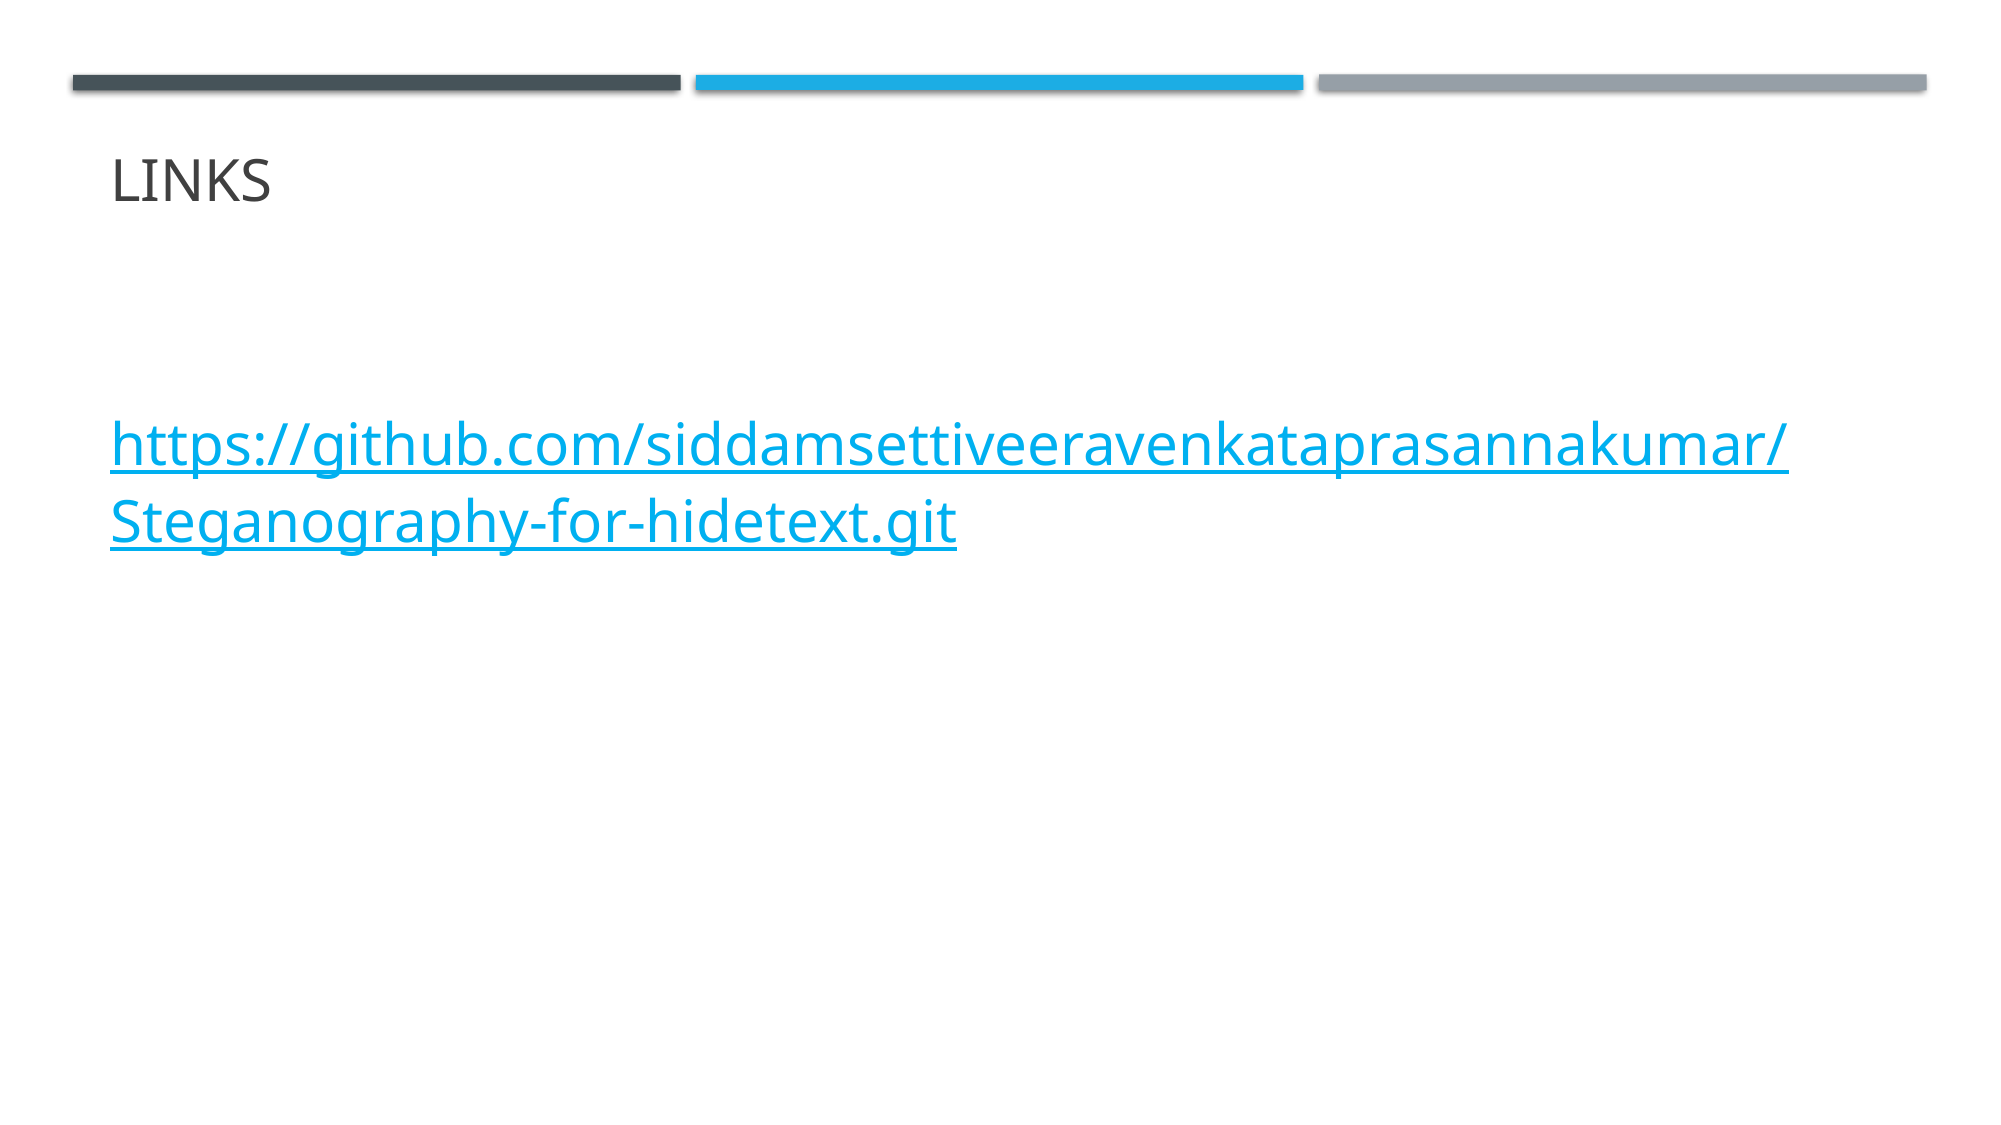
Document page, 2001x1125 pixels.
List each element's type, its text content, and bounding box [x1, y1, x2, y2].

title links [95, 81, 1905, 206]
list https://github.com/siddamsettiveeravenkataprasannakumar/Steganography-for-hidetext.git [95, 206, 1905, 748]
